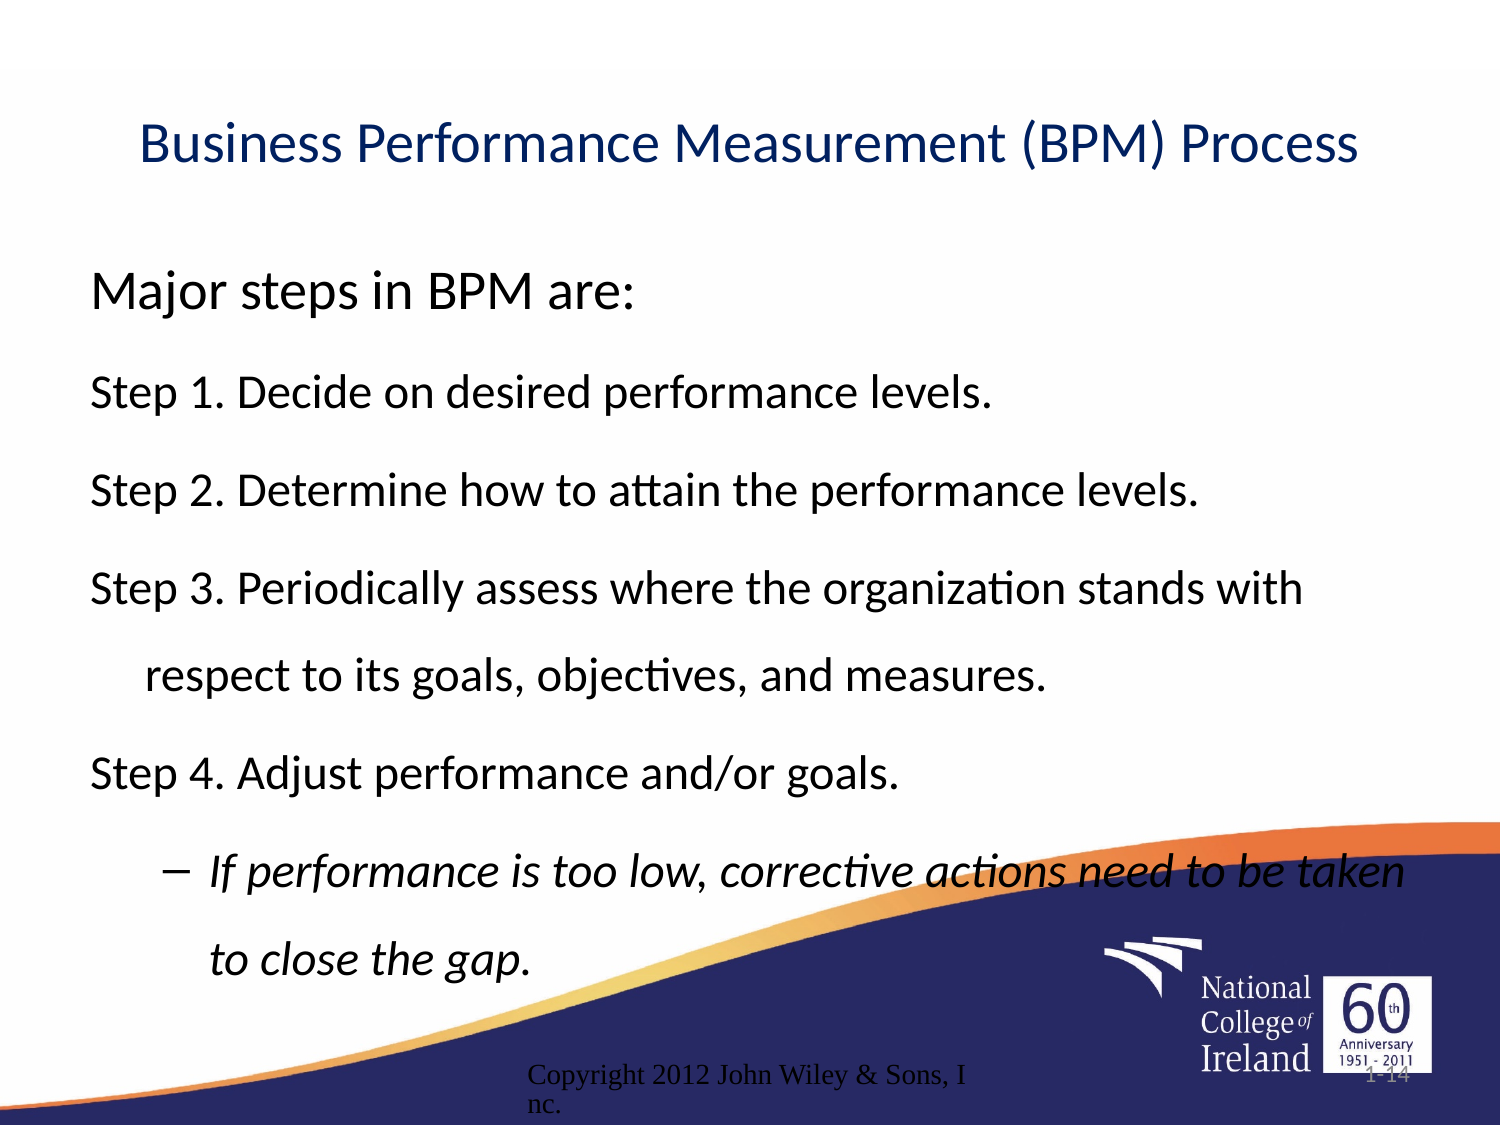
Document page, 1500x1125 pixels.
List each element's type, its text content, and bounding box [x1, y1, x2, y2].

footer Copyright 2012 John Wiley & Sons, Inc. [512, 1042, 988, 1103]
list Major steps in BPM are: Step 1. Decide on desired performance levels. Step 2. Determine how to attain the performance levels. Step 3. Periodically assess where the organization stands with respect to its goals, objectives, and measures. Step 4. Adjust performance and/or goals. If performance is too low, corrective actions need to be taken to close the gap. [75, 212, 1425, 1000]
title Business Performance Measurement (BPM) Process [75, 45, 1425, 212]
picture [0, 69, 1500, 1125]
slide_number 1-14 [1074, 1042, 1425, 1103]
